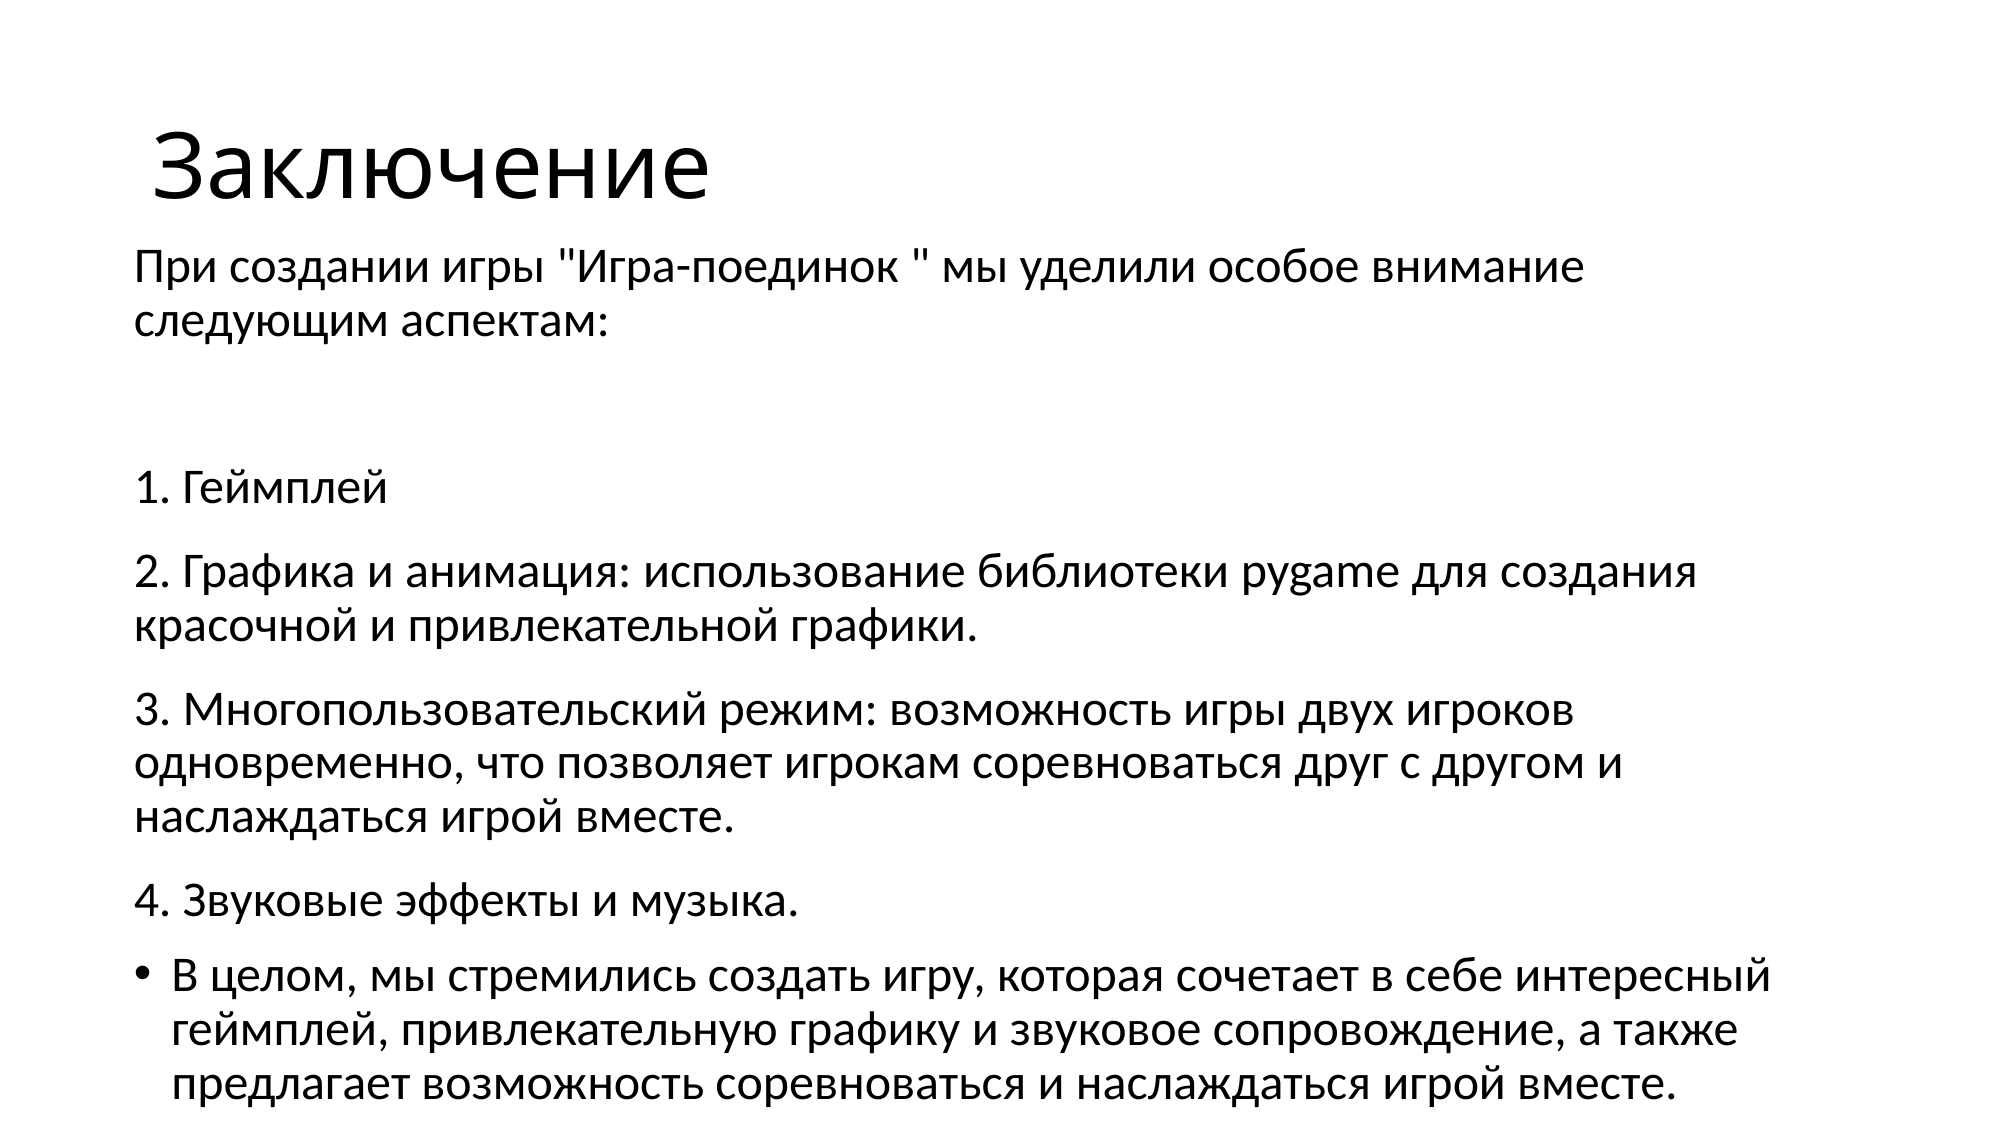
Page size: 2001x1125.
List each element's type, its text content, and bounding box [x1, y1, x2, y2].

title Заключение [137, 59, 1863, 278]
list При создании игры "Игра-поединок " мы уделили особое внимание следующим аспектам: 1. Геймплей 2. Графика и анимация: использование библиотеки pygame для создания красочной и привлекательной графики. 3. Многопользовательский режим: возможность игры двух игроков одновременно, что позволяет игрокам соревноваться друг с другом и наслаждаться игрой вместе. 4. Звуковые эффекты и музыка. В целом, мы стремились создать игру, которая сочетает в себе интересный геймплей, привлекательную графику и звуковое сопровождение, а также предлагает возможность соревноваться и наслаждаться игрой вместе. [118, 232, 1844, 947]
